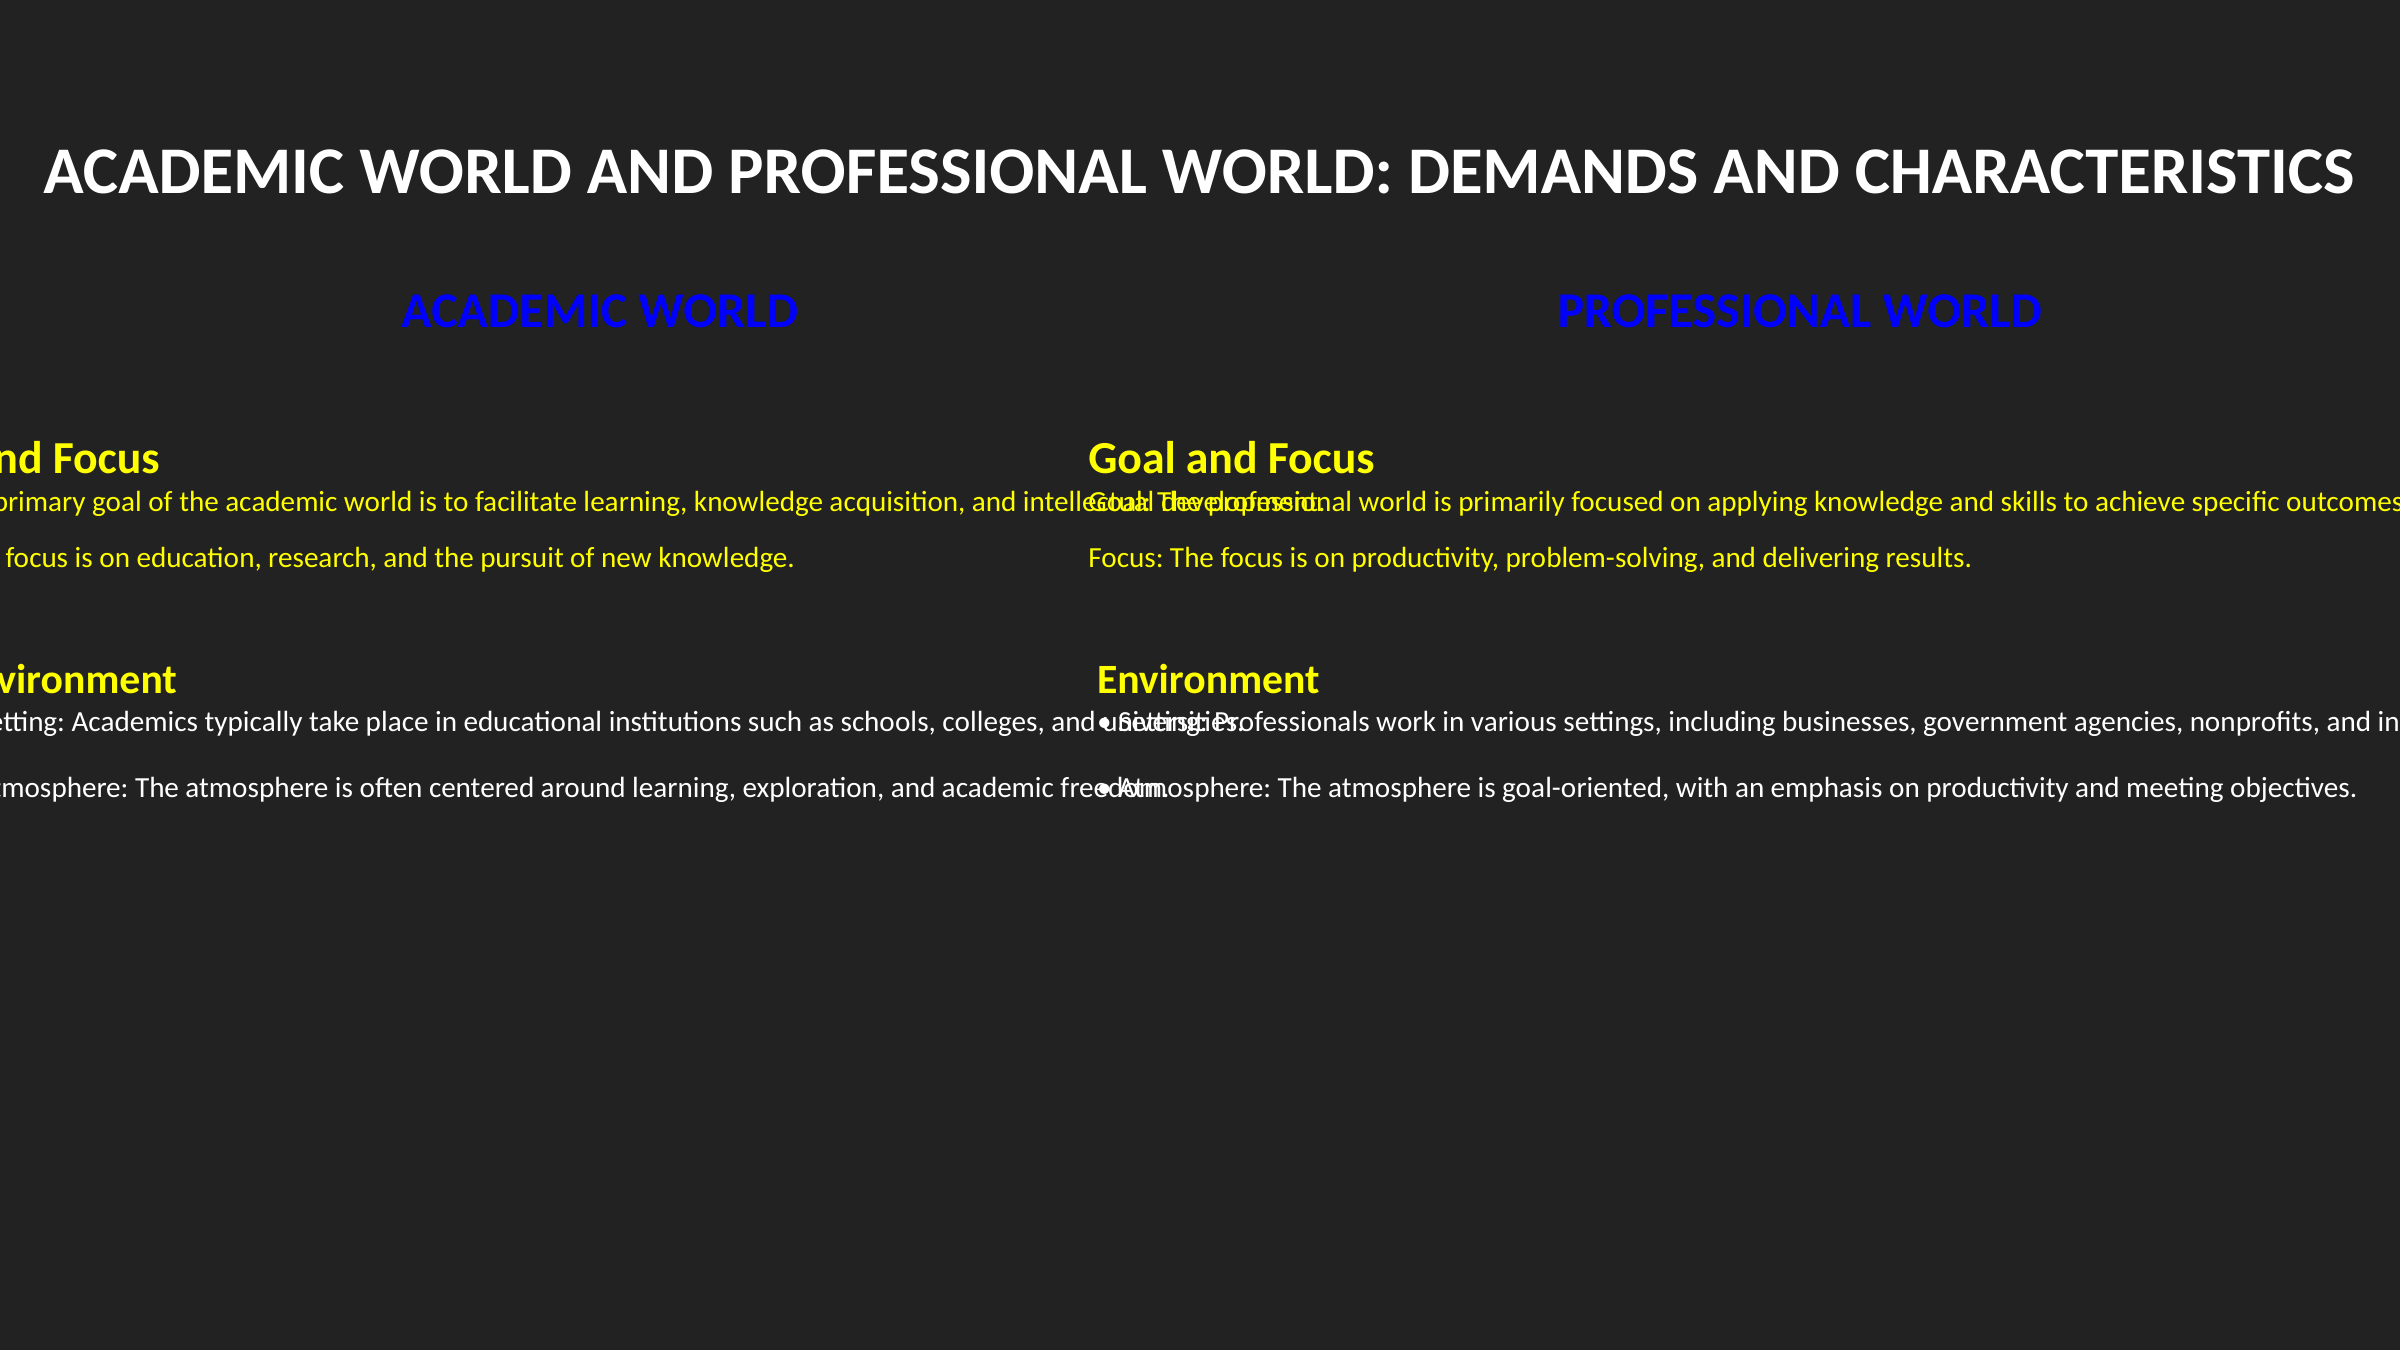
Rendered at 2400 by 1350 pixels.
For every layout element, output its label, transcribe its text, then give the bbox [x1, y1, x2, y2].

text_box ACADEMIC WORLD [386, 224, 814, 345]
text_box Environment • Setting: Academics typically take place in educational institutions such as schools, colleges, and universities. • Atmosphere: The atmosphere is often centered around learning, exploration, and academic freedom. [0, 599, 1082, 811]
text_box Environment • Setting: Professionals work in various settings, including businesses, government agencies, nonprofits, and industries. • Atmosphere: The atmosphere is goal-oriented, with an emphasis on productivity and meeting objectives. [1082, 599, 2400, 811]
text_box PROFESSIONAL WORLD [1542, 224, 2058, 345]
text_box Goal and Focus Goal: The professional world is primarily focused on applying knowledge and skills to achieve specific outcomes or goals. Focus: The focus is on productivity, problem-solving, and delivering results. [1073, 374, 2400, 581]
text_box Goal and Focus Goal: The primary goal of the academic world is to facilitate learning, knowledge acquisition, and intellectual development. Focus: The focus is on education, research, and the pursuit of new knowledge. [0, 374, 1073, 581]
text_box ACADEMIC WORLD AND PROFESSIONAL WORLD: DEMANDS AND CHARACTERISTICS [28, 74, 2372, 215]
